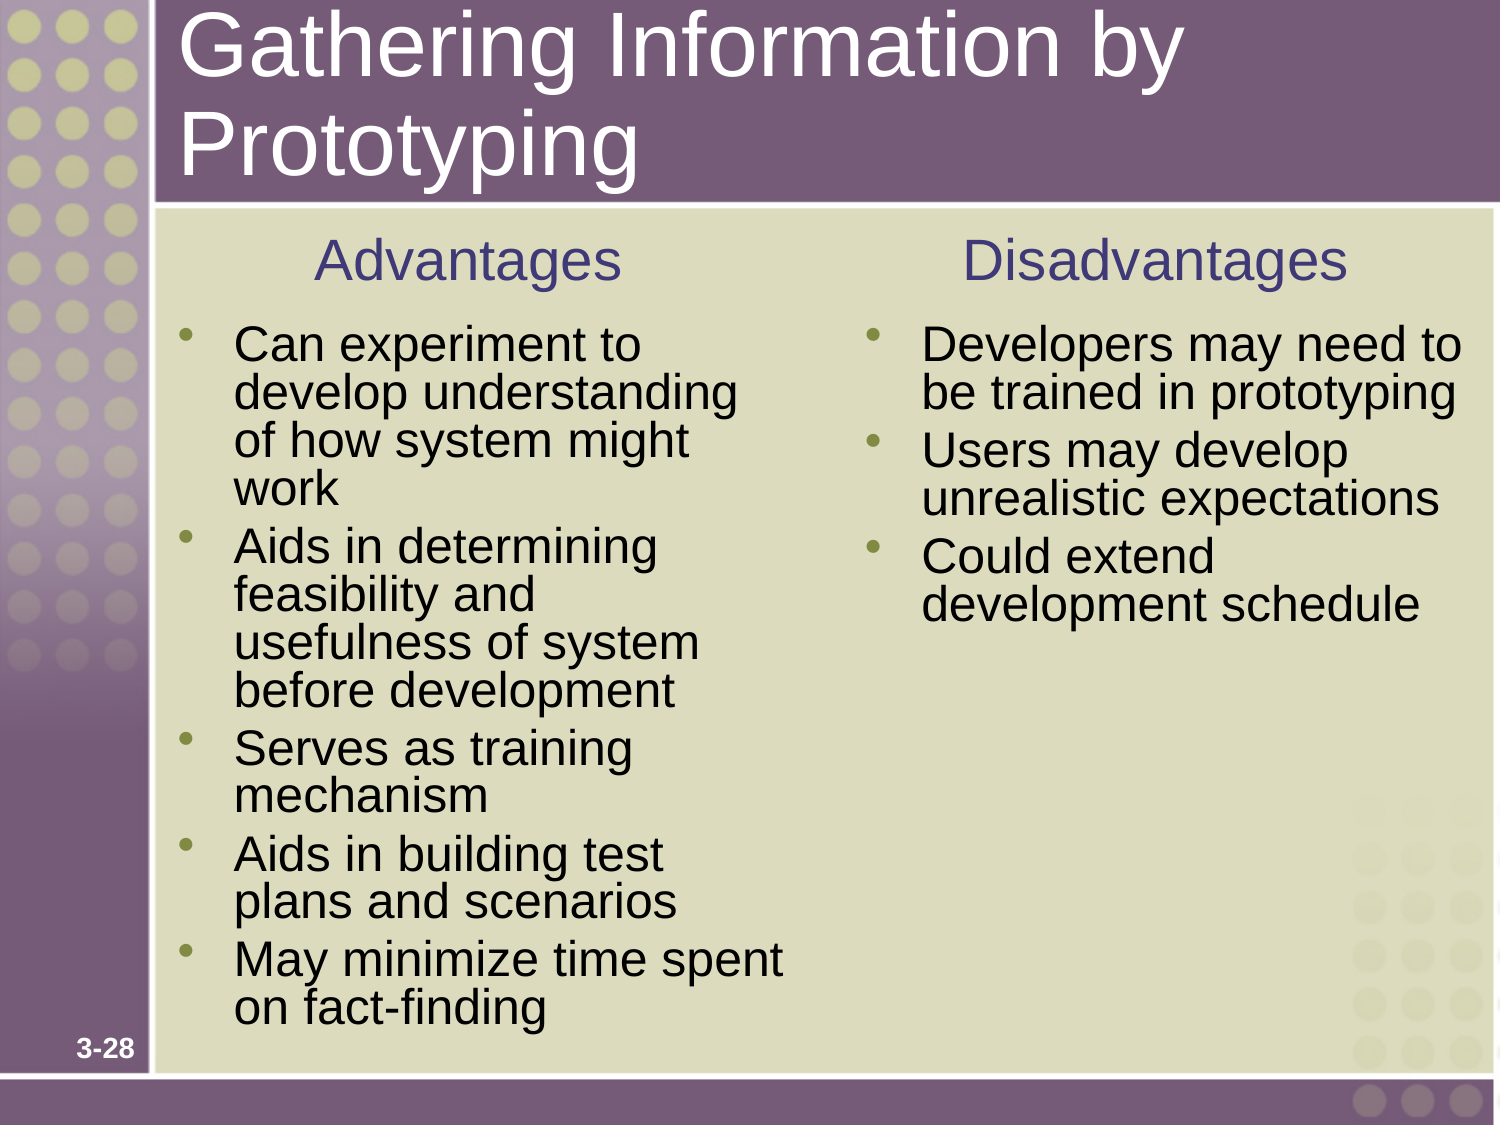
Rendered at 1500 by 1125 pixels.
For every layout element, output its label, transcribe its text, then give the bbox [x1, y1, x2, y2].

list Can experiment to develop understanding of how system might work Aids in determining feasibility and usefulness of system before development Serves as training mechanism Aids in building test plans and scenarios May minimize time spent on fact-finding [162, 315, 801, 1054]
picture [0, 0, 1500, 1125]
text_box Disadvantages [824, 214, 1488, 300]
title Gathering Information by Prototyping [162, 37, 1451, 156]
slide_number 3-28 [0, 1021, 151, 1101]
list Developers may need to be trained in prototyping Users may develop unrealistic expectations Could extend development schedule [849, 315, 1488, 1054]
text_box Advantages [137, 214, 800, 300]
